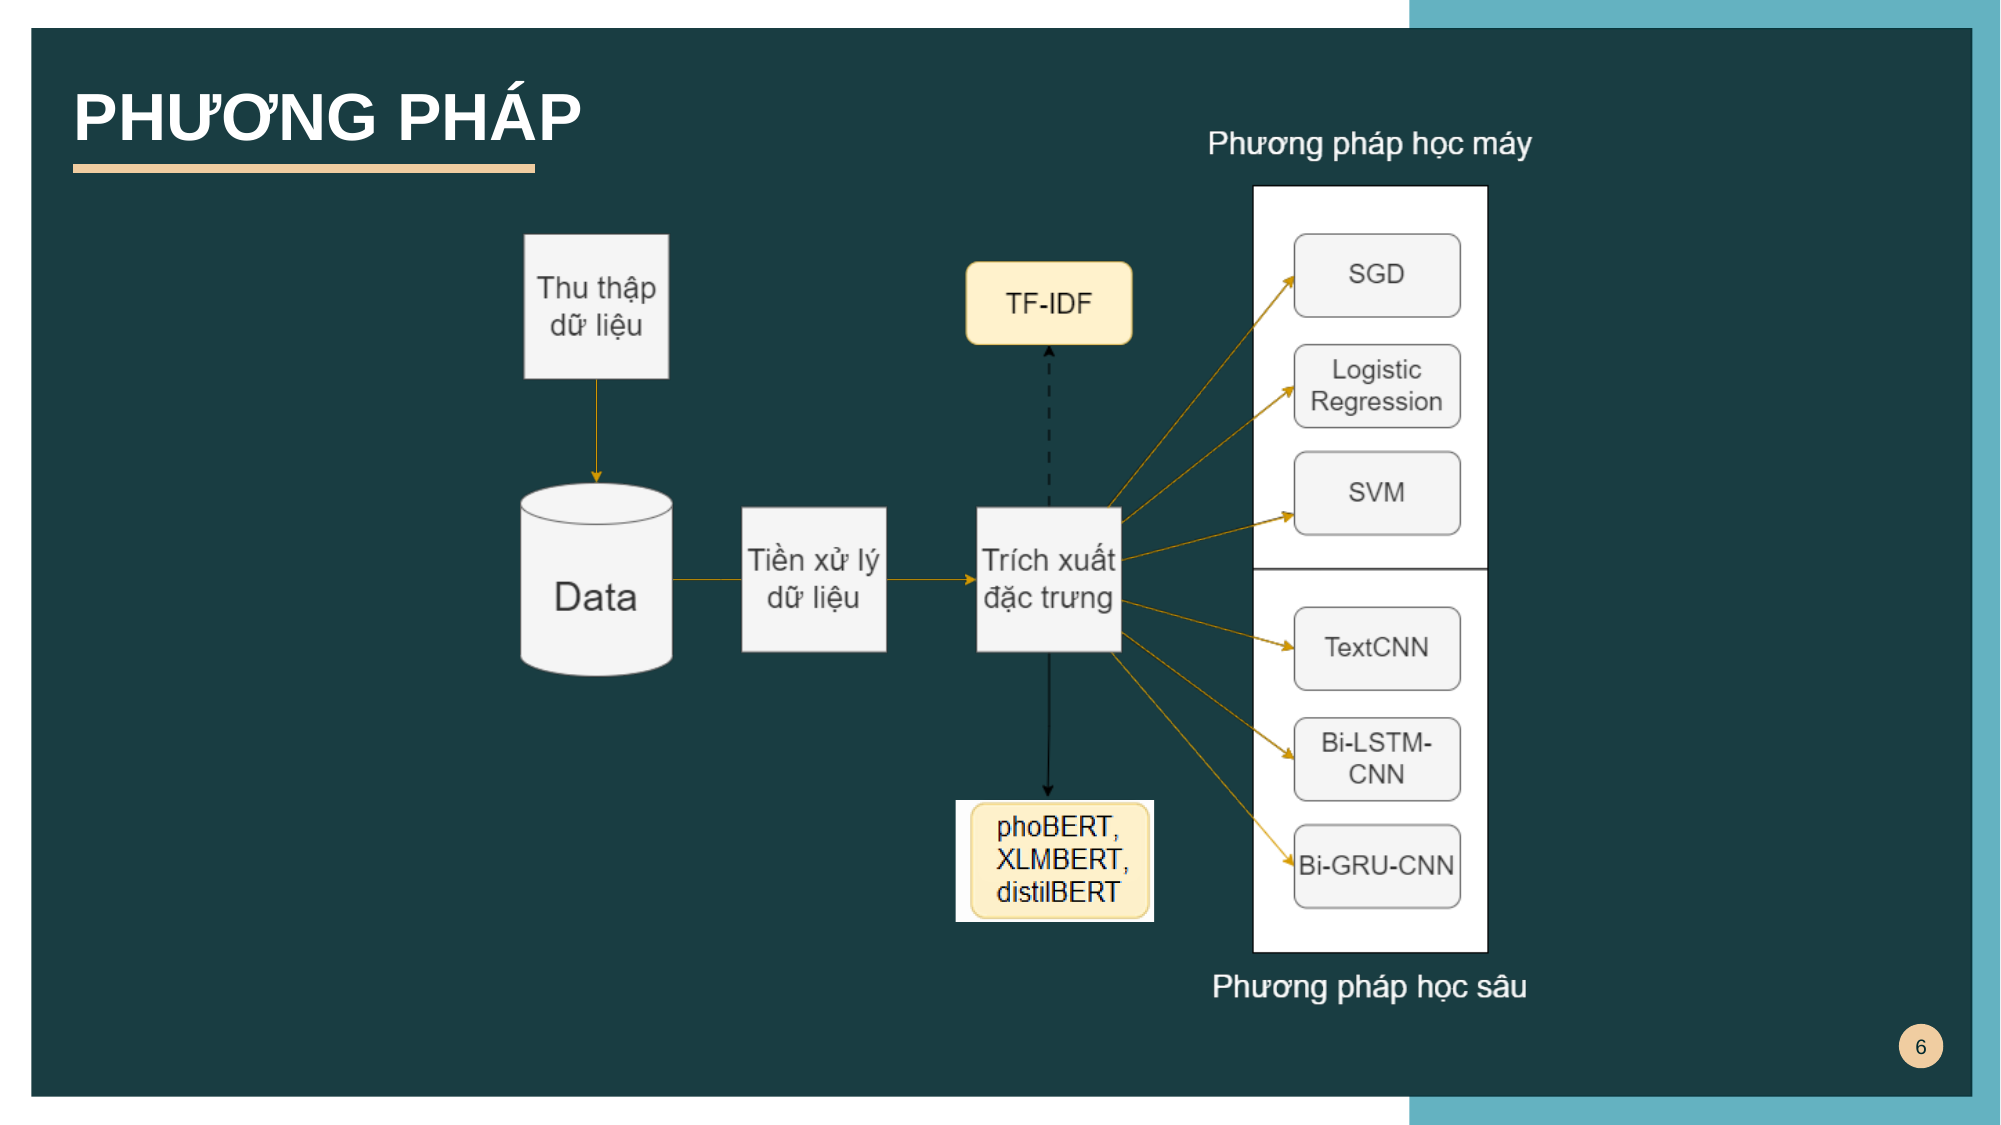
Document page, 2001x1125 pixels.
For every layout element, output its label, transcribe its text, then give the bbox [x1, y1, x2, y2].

slide_number 6 [1898, 1023, 1944, 1069]
title PHƯƠNG PHÁP [73, 82, 1314, 144]
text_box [520, 122, 1587, 1009]
text_box [31, 28, 1973, 1097]
